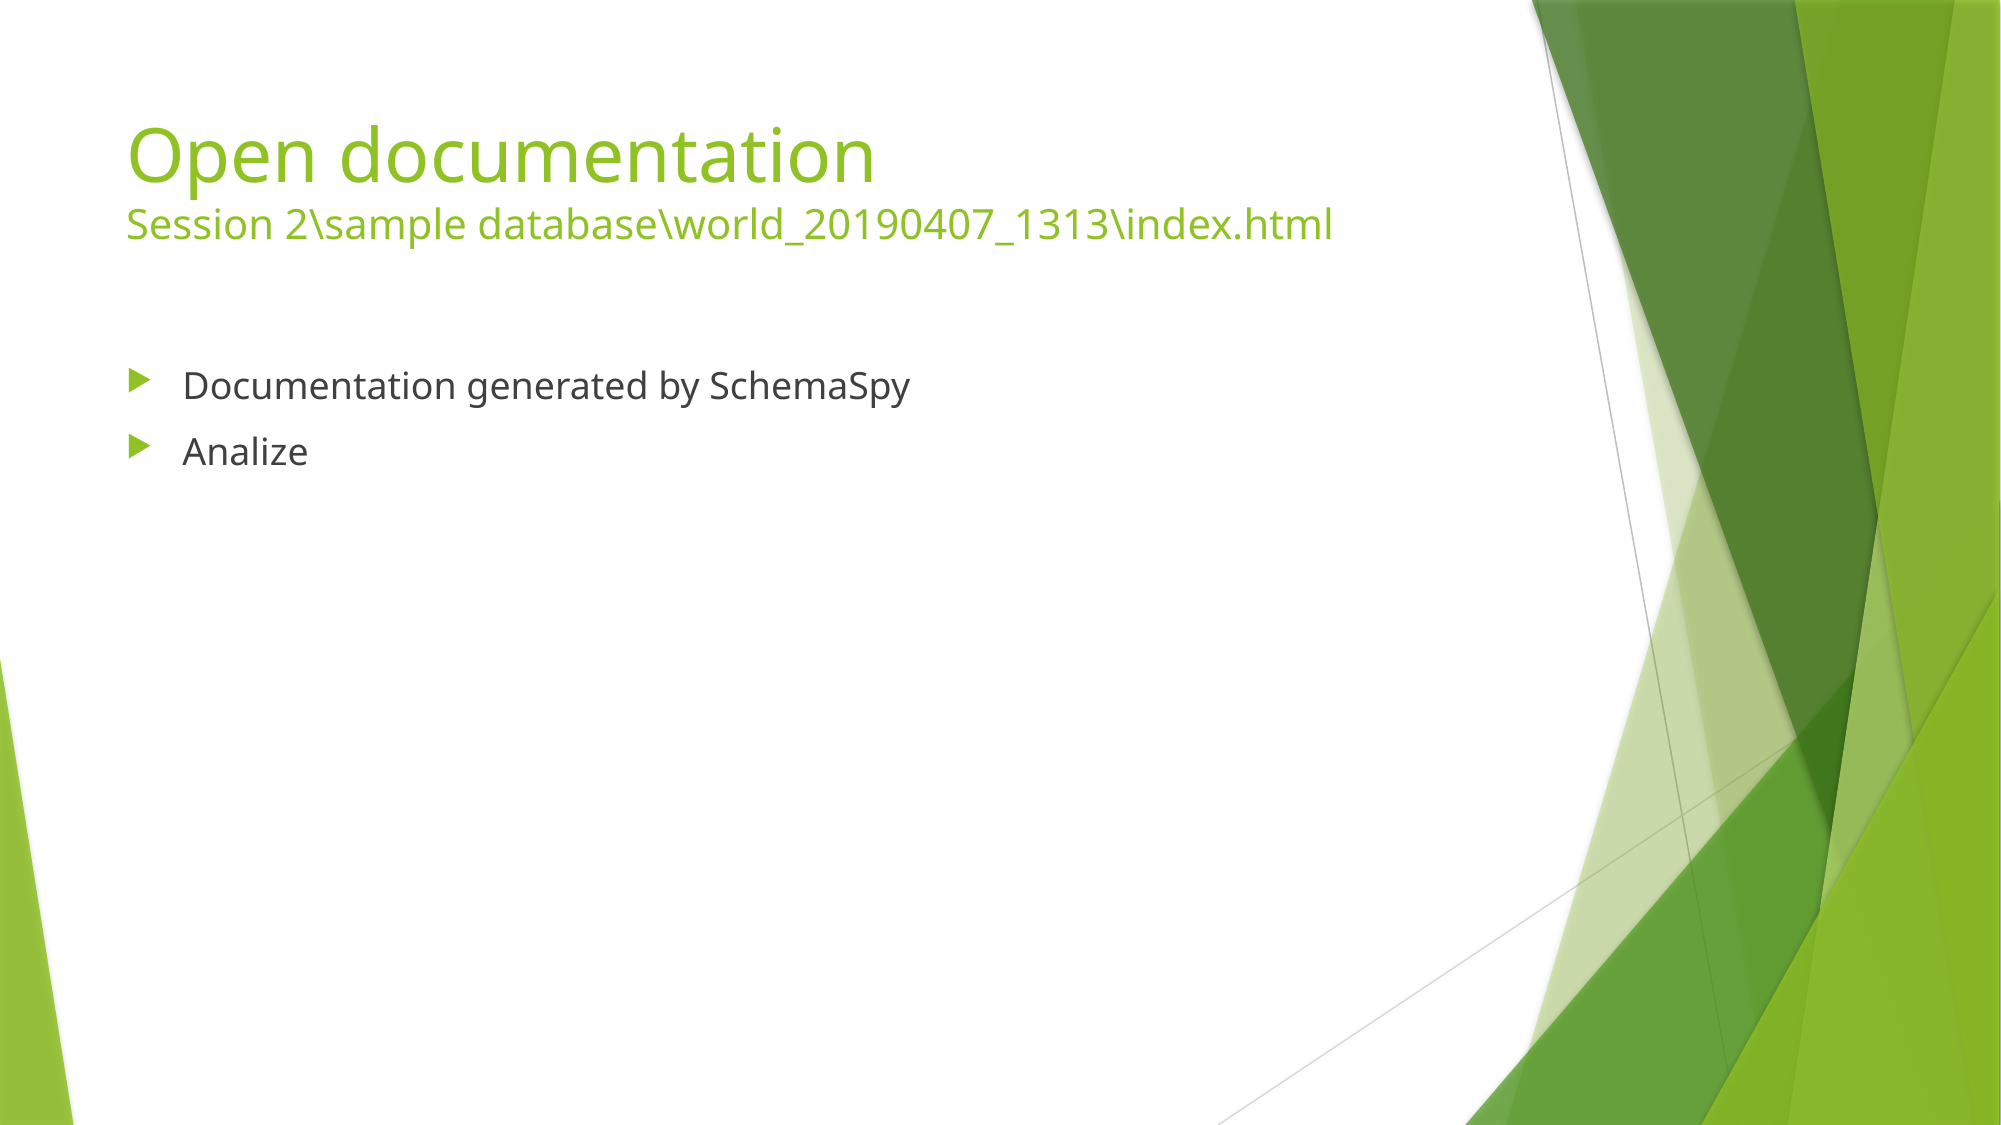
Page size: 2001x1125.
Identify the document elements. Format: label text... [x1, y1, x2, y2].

title Open documentation Session 2\sample database\world_20190407_1313\index.html [111, 99, 1522, 317]
list Documentation generated by SchemaSpy Analize [111, 354, 1522, 992]
